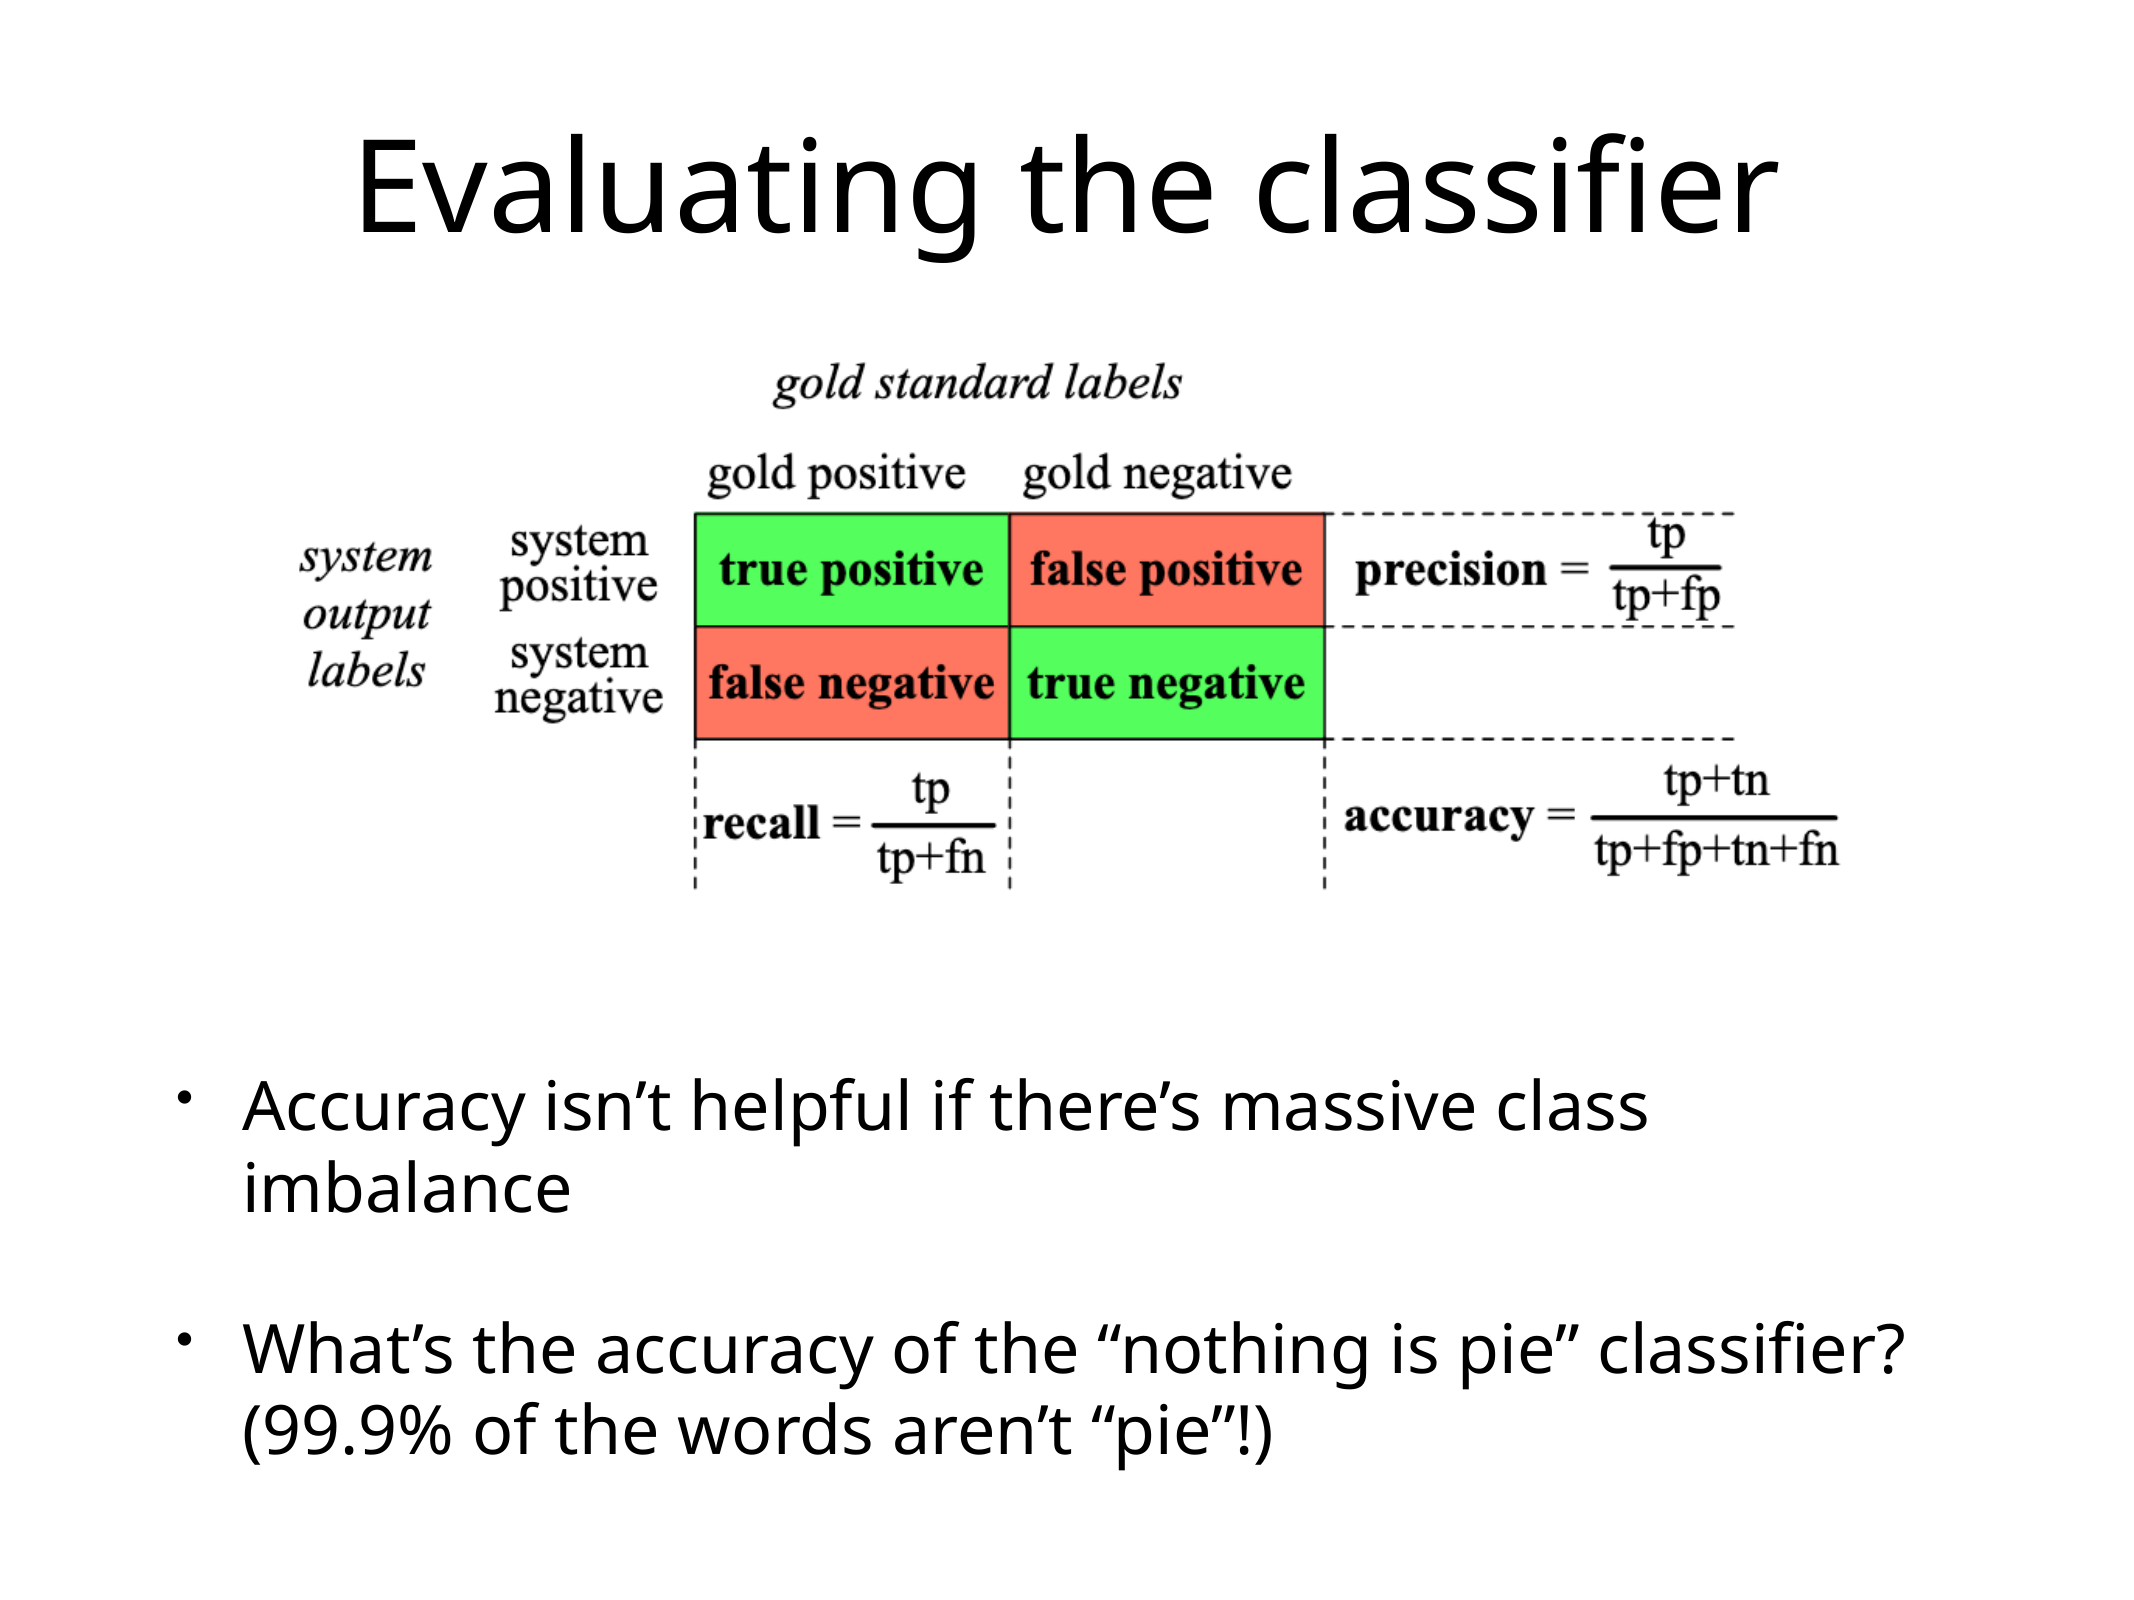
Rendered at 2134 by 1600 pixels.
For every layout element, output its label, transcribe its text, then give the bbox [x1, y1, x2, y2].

picture [210, 319, 1923, 926]
text_box Evaluating the classifier [134, 95, 1999, 267]
list Accuracy isn’t helpful if there’s massive class imbalance What’s the accuracy of the “nothing is pie” classifier? (99.9% of the words aren’t “pie”!) [100, 1047, 1966, 1484]
